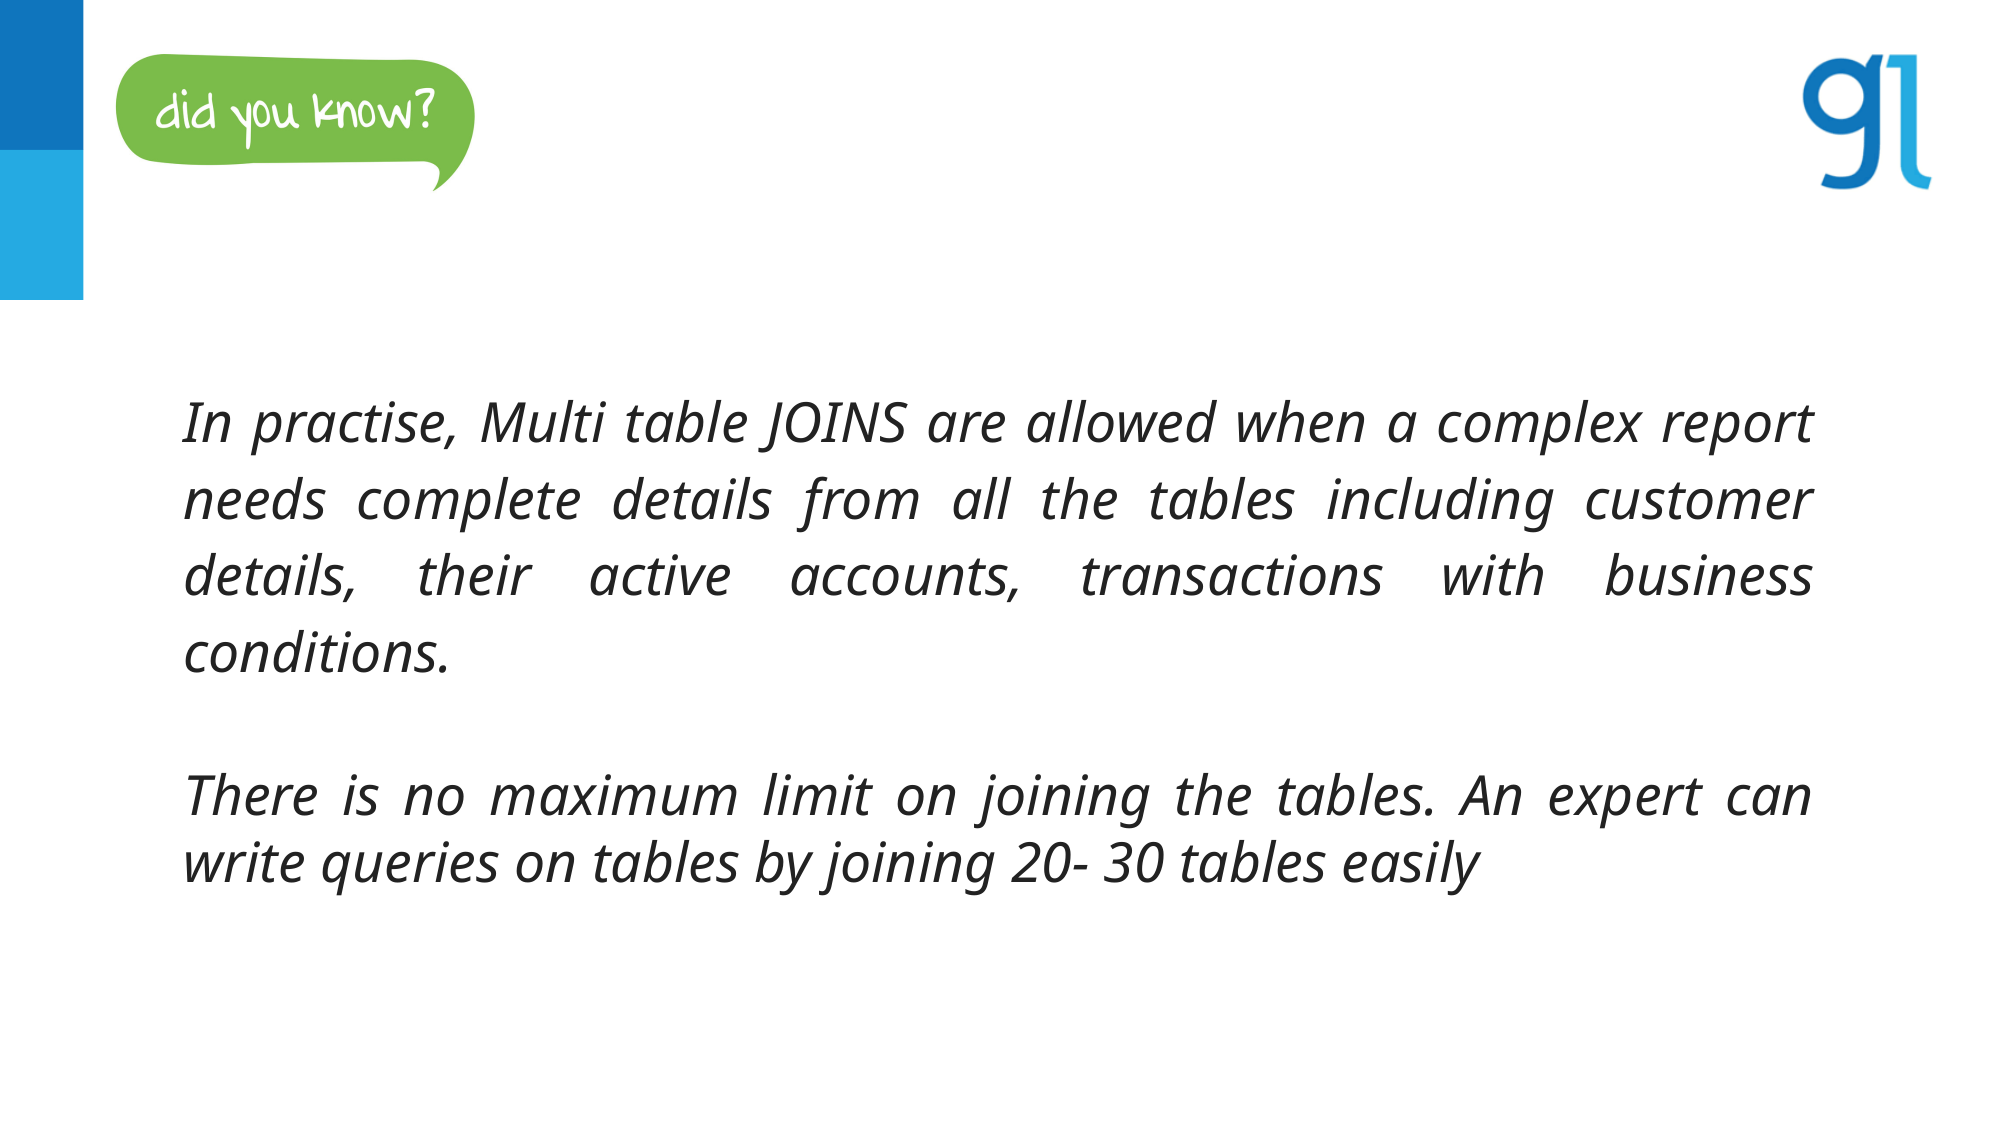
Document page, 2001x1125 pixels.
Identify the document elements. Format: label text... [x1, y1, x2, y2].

text_box [0, 0, 84, 149]
picture [110, 50, 481, 195]
text_box In practise, Multi table JOINS are allowed when a complex report needs complete details from all the tables including customer details, their active accounts, transactions with business conditions. There is no maximum limit on joining the tables. An expert can write queries on tables by joining 20- 30 tables easily [163, 357, 1837, 936]
picture [1766, 22, 1967, 223]
text_box [0, 149, 84, 300]
